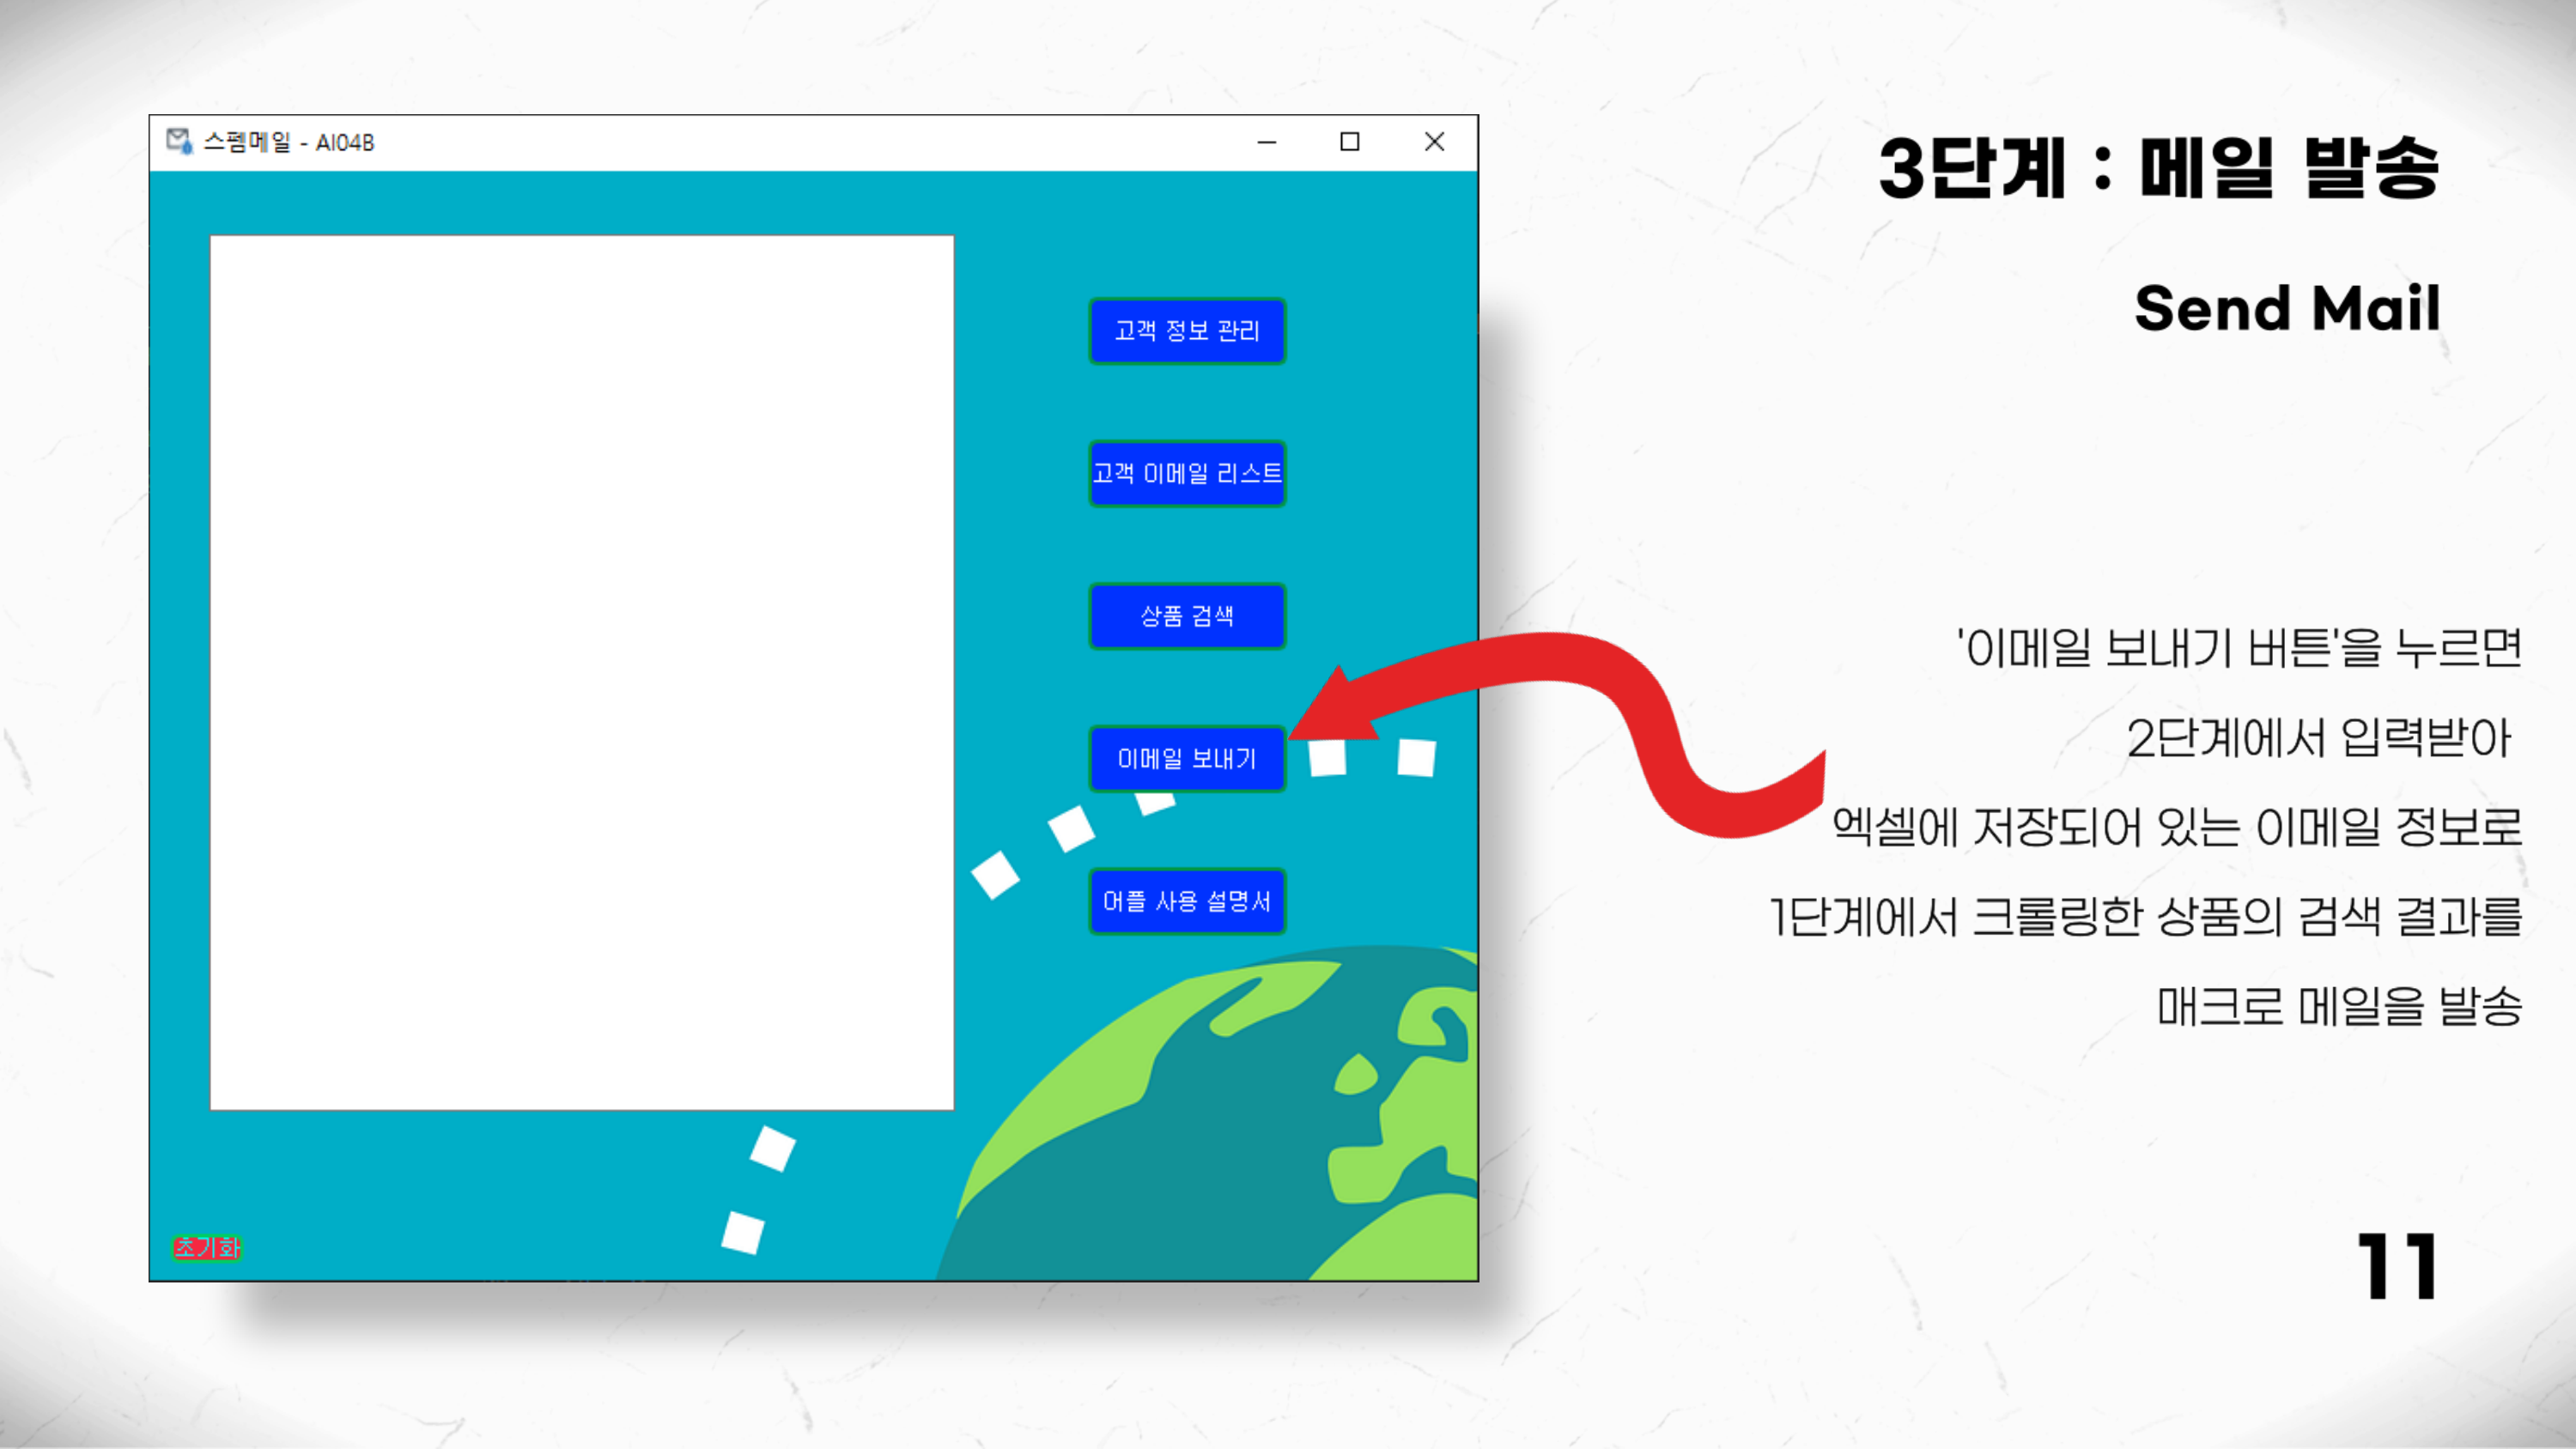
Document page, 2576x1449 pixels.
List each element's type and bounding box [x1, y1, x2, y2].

text_box [1312, 628, 1819, 870]
picture [0, 0, 2545, 1449]
text_box [2154, 0, 2576, 1449]
picture [2300, 1191, 2481, 1367]
